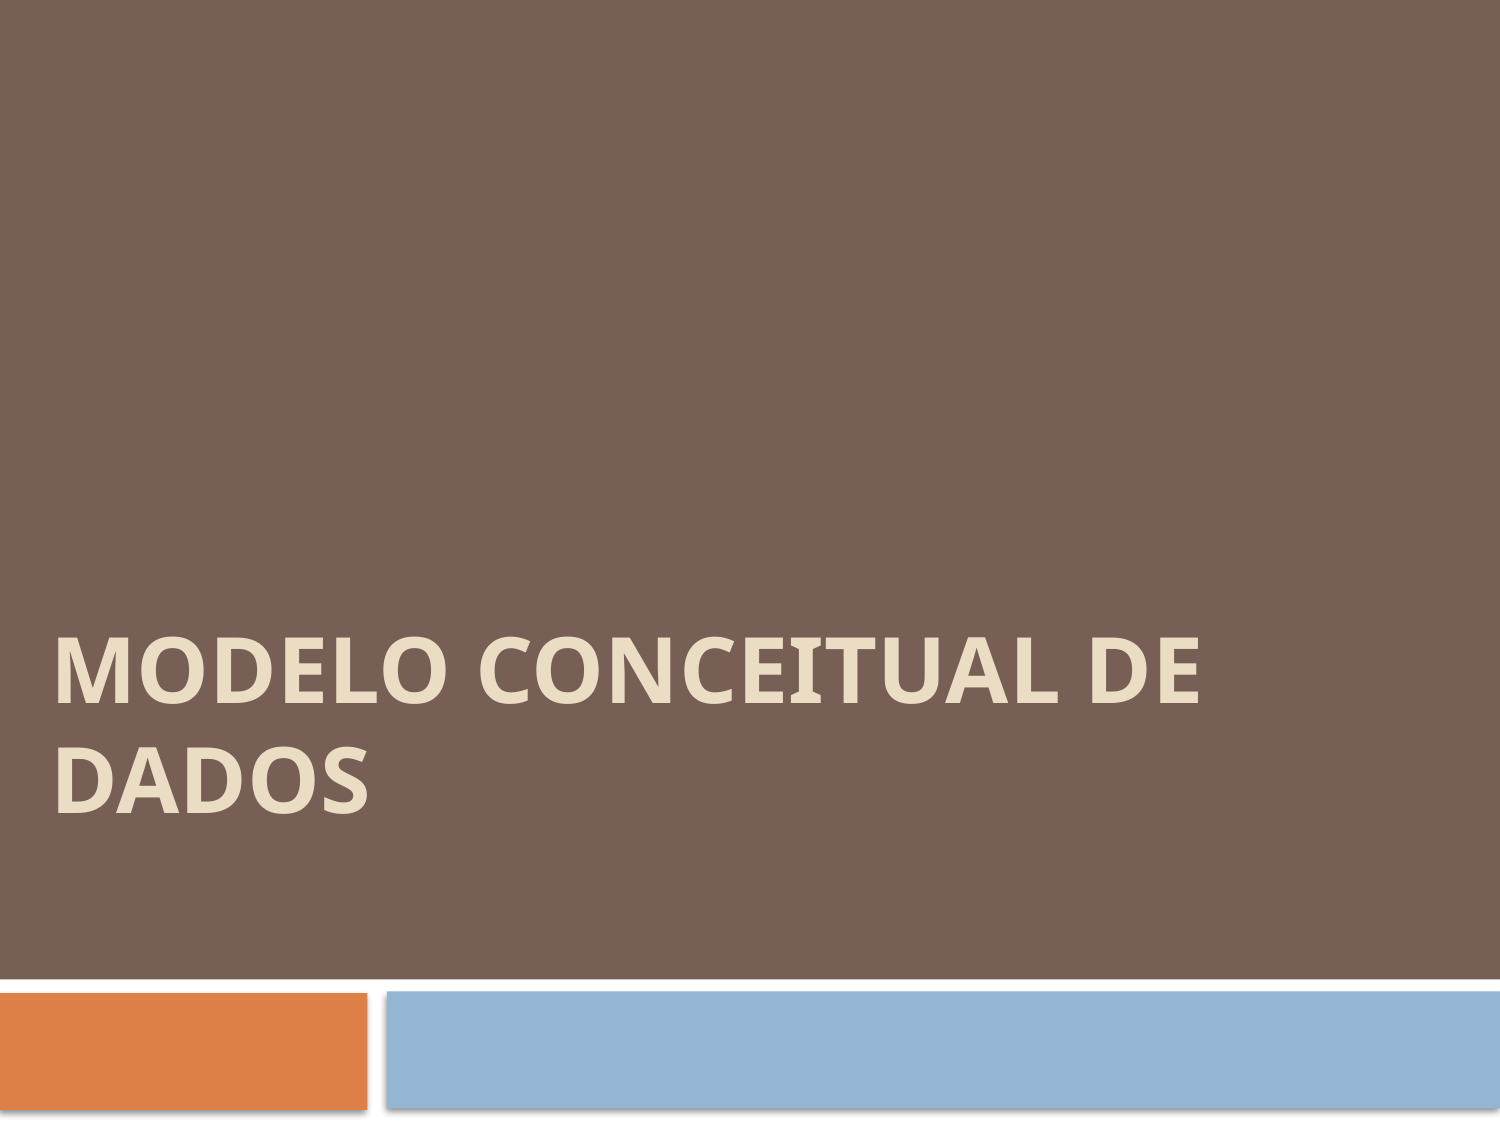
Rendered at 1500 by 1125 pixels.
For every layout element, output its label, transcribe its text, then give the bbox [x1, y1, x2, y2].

title Modelo conceitual de dados [35, 539, 1415, 839]
